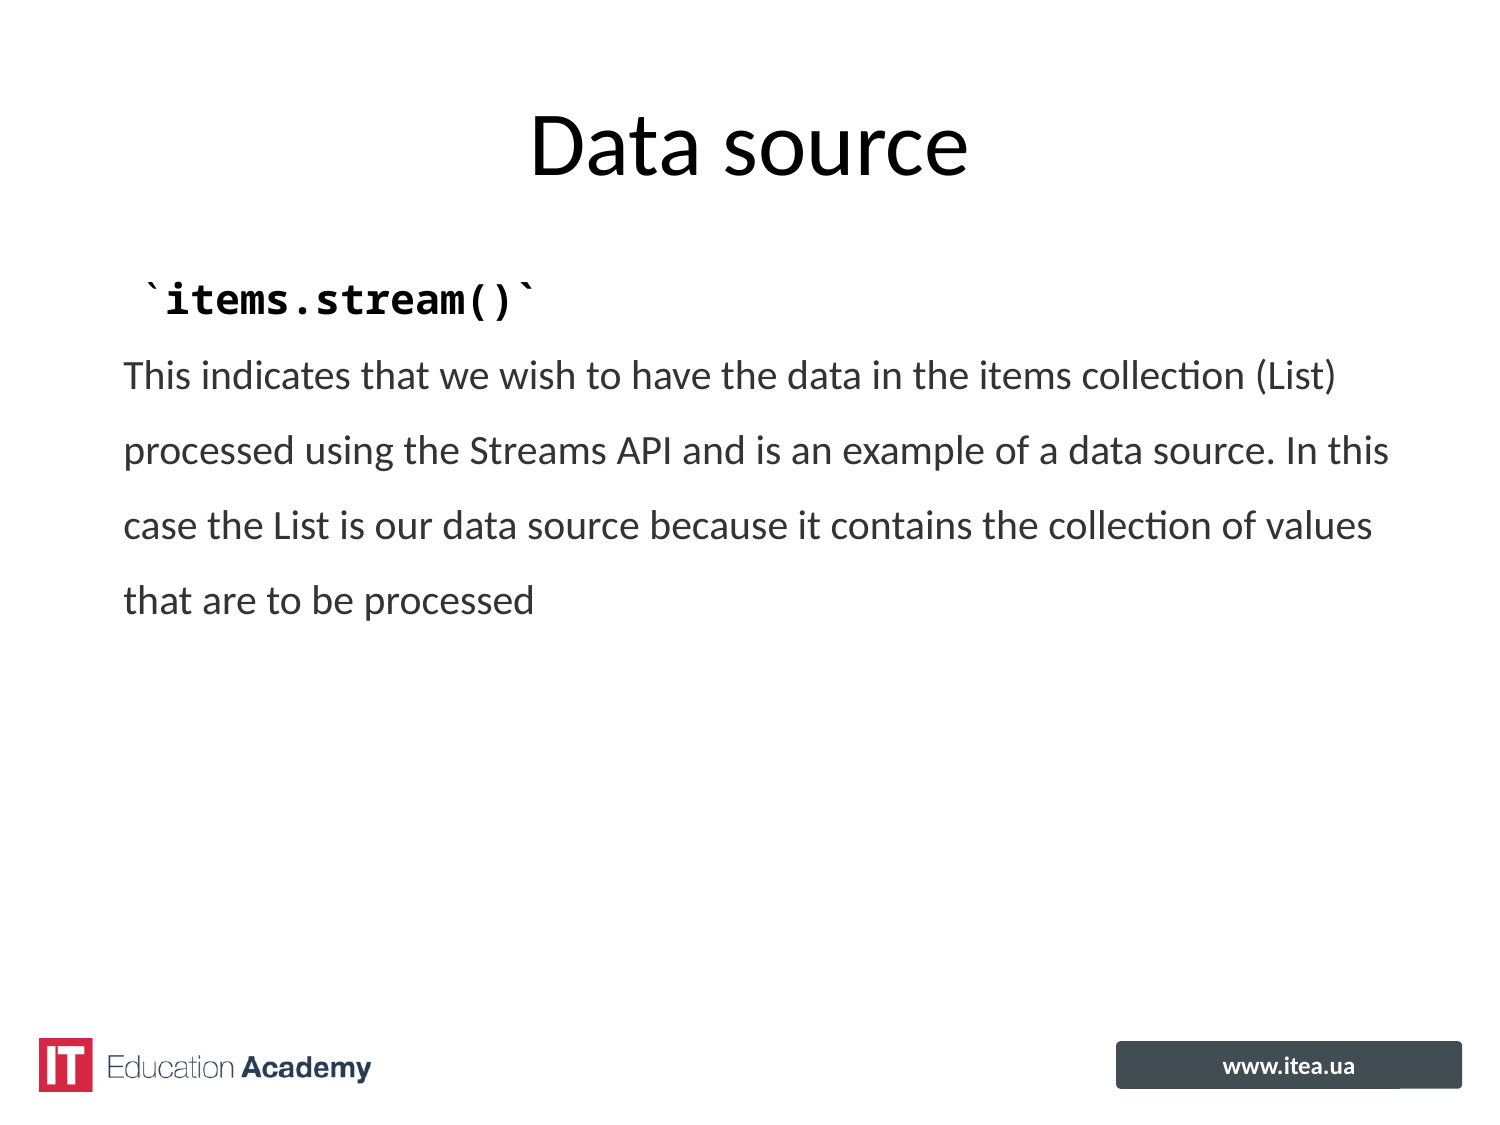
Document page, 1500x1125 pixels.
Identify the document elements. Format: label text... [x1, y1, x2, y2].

picture [39, 1038, 371, 1092]
title Data source [75, 45, 1425, 232]
list `items.stream()` This indicates that we wish to have the data in the items collection (List) processed using the Streams API and is an example of a data source. In this case the List is our data source because it contains the collection of values that are to be processed [75, 232, 1425, 1005]
